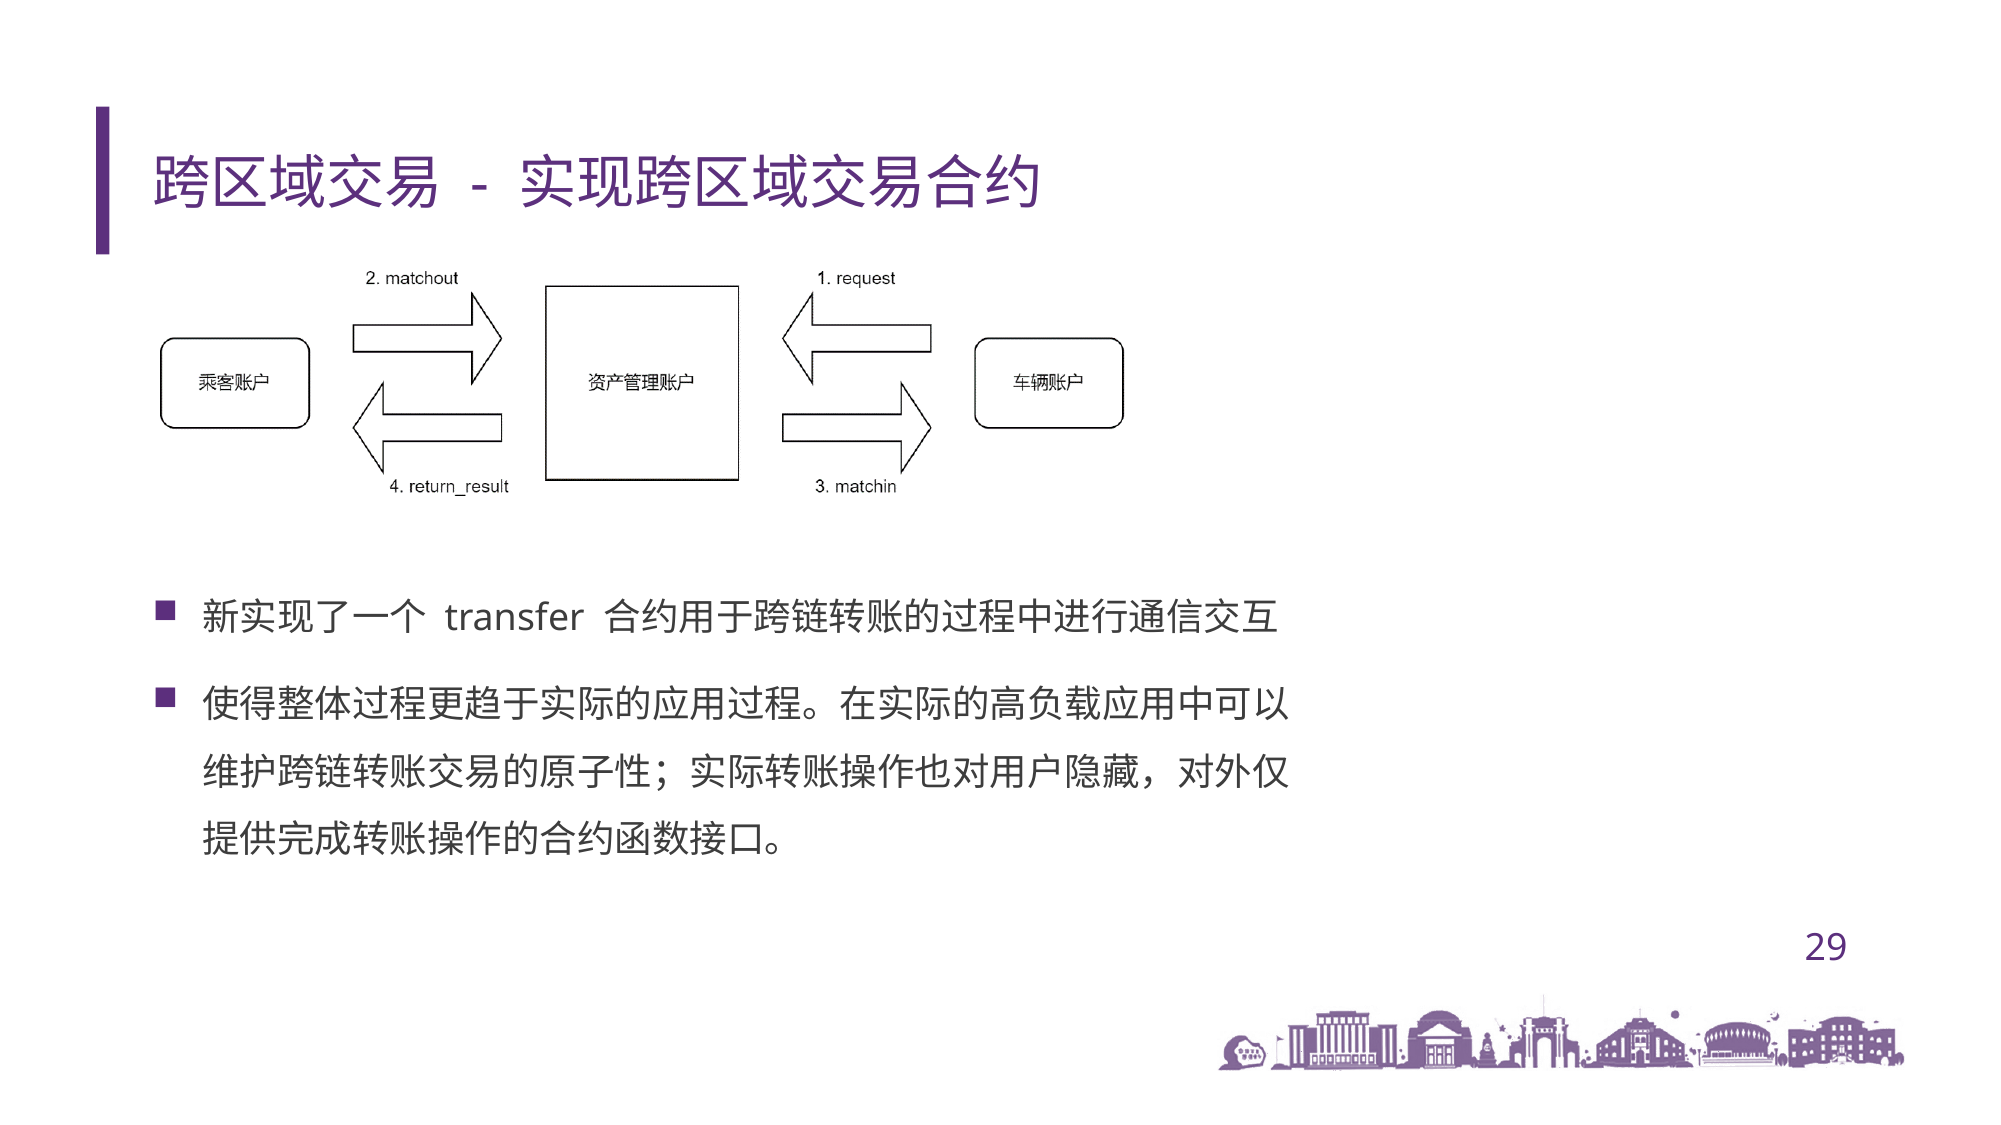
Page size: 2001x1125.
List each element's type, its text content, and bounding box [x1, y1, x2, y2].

slide_number 29 [1665, 918, 1863, 979]
picture [160, 263, 1126, 505]
title 跨区域交易 - 实现跨区域交易合约 [137, 97, 1863, 264]
list 新实现了一个 transfer 合约用于跨链转账的过程中进行通信交互 使得整体过程更趋于实际的应用过程。在实际的高负载应用中可以维护跨链转账交易的原子性；实际转账操作也对用户隐藏，对外仅提供完成转账操作的合约函数接口。 [137, 562, 1317, 1007]
